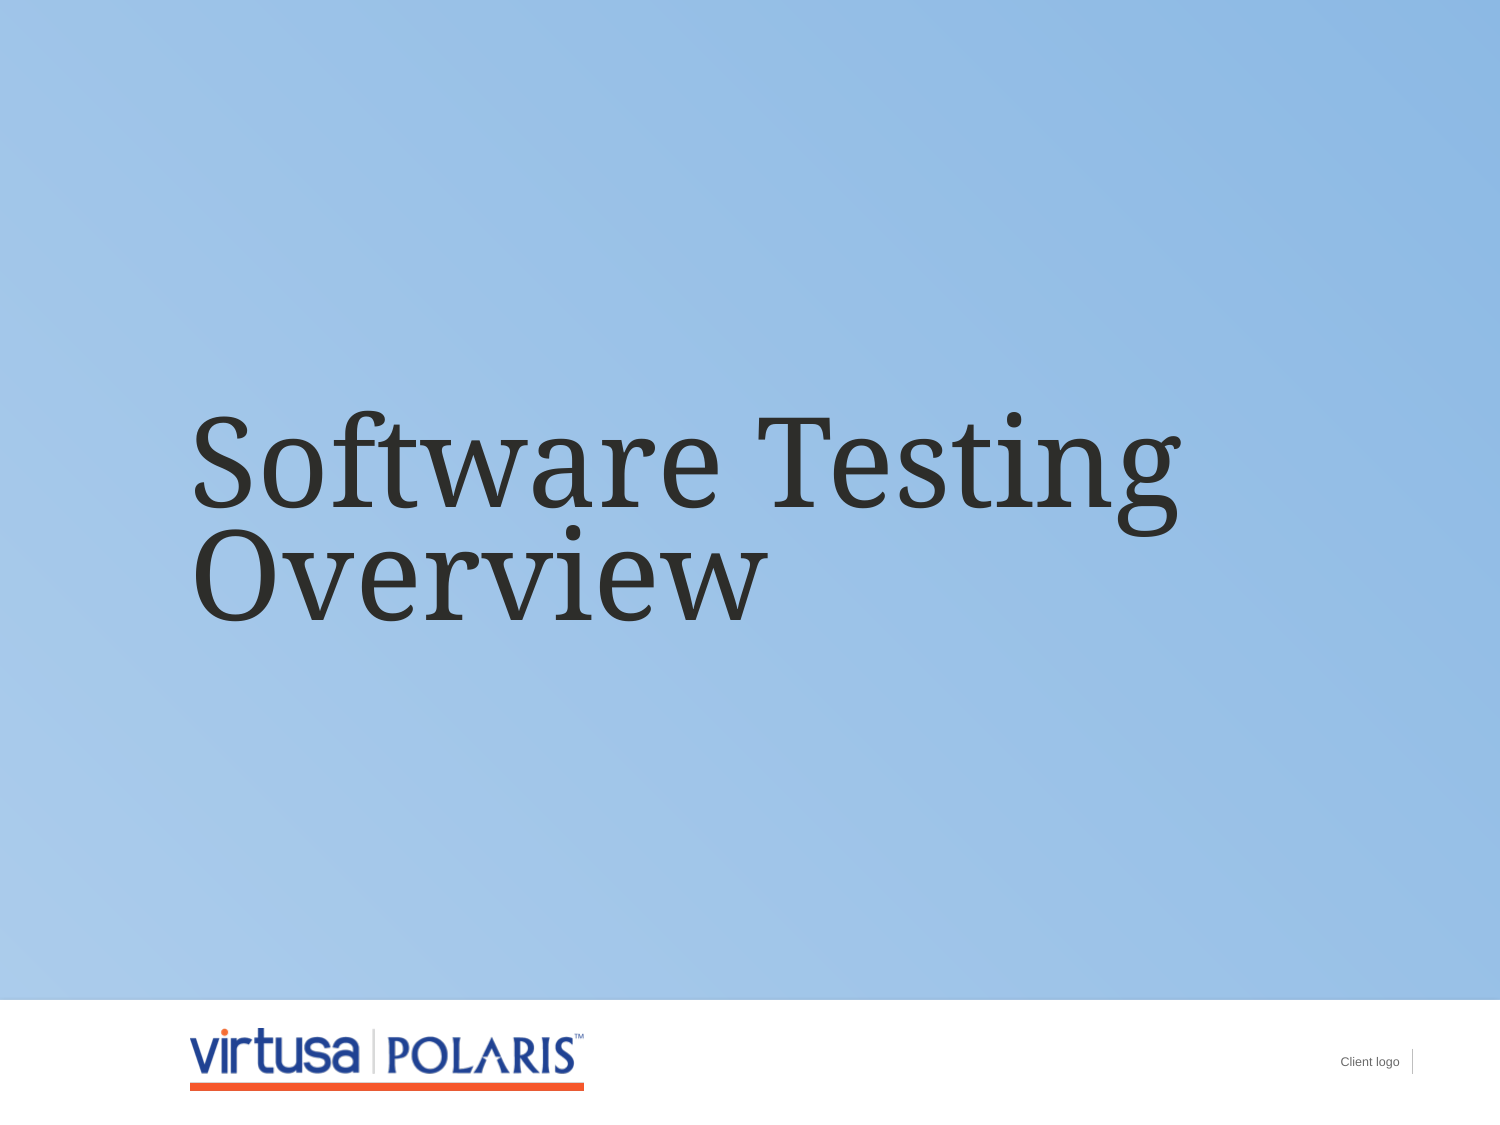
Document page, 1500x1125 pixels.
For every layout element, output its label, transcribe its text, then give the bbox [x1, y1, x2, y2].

picture [187, 1028, 587, 1094]
title Software Testing Overview [174, 414, 1363, 643]
